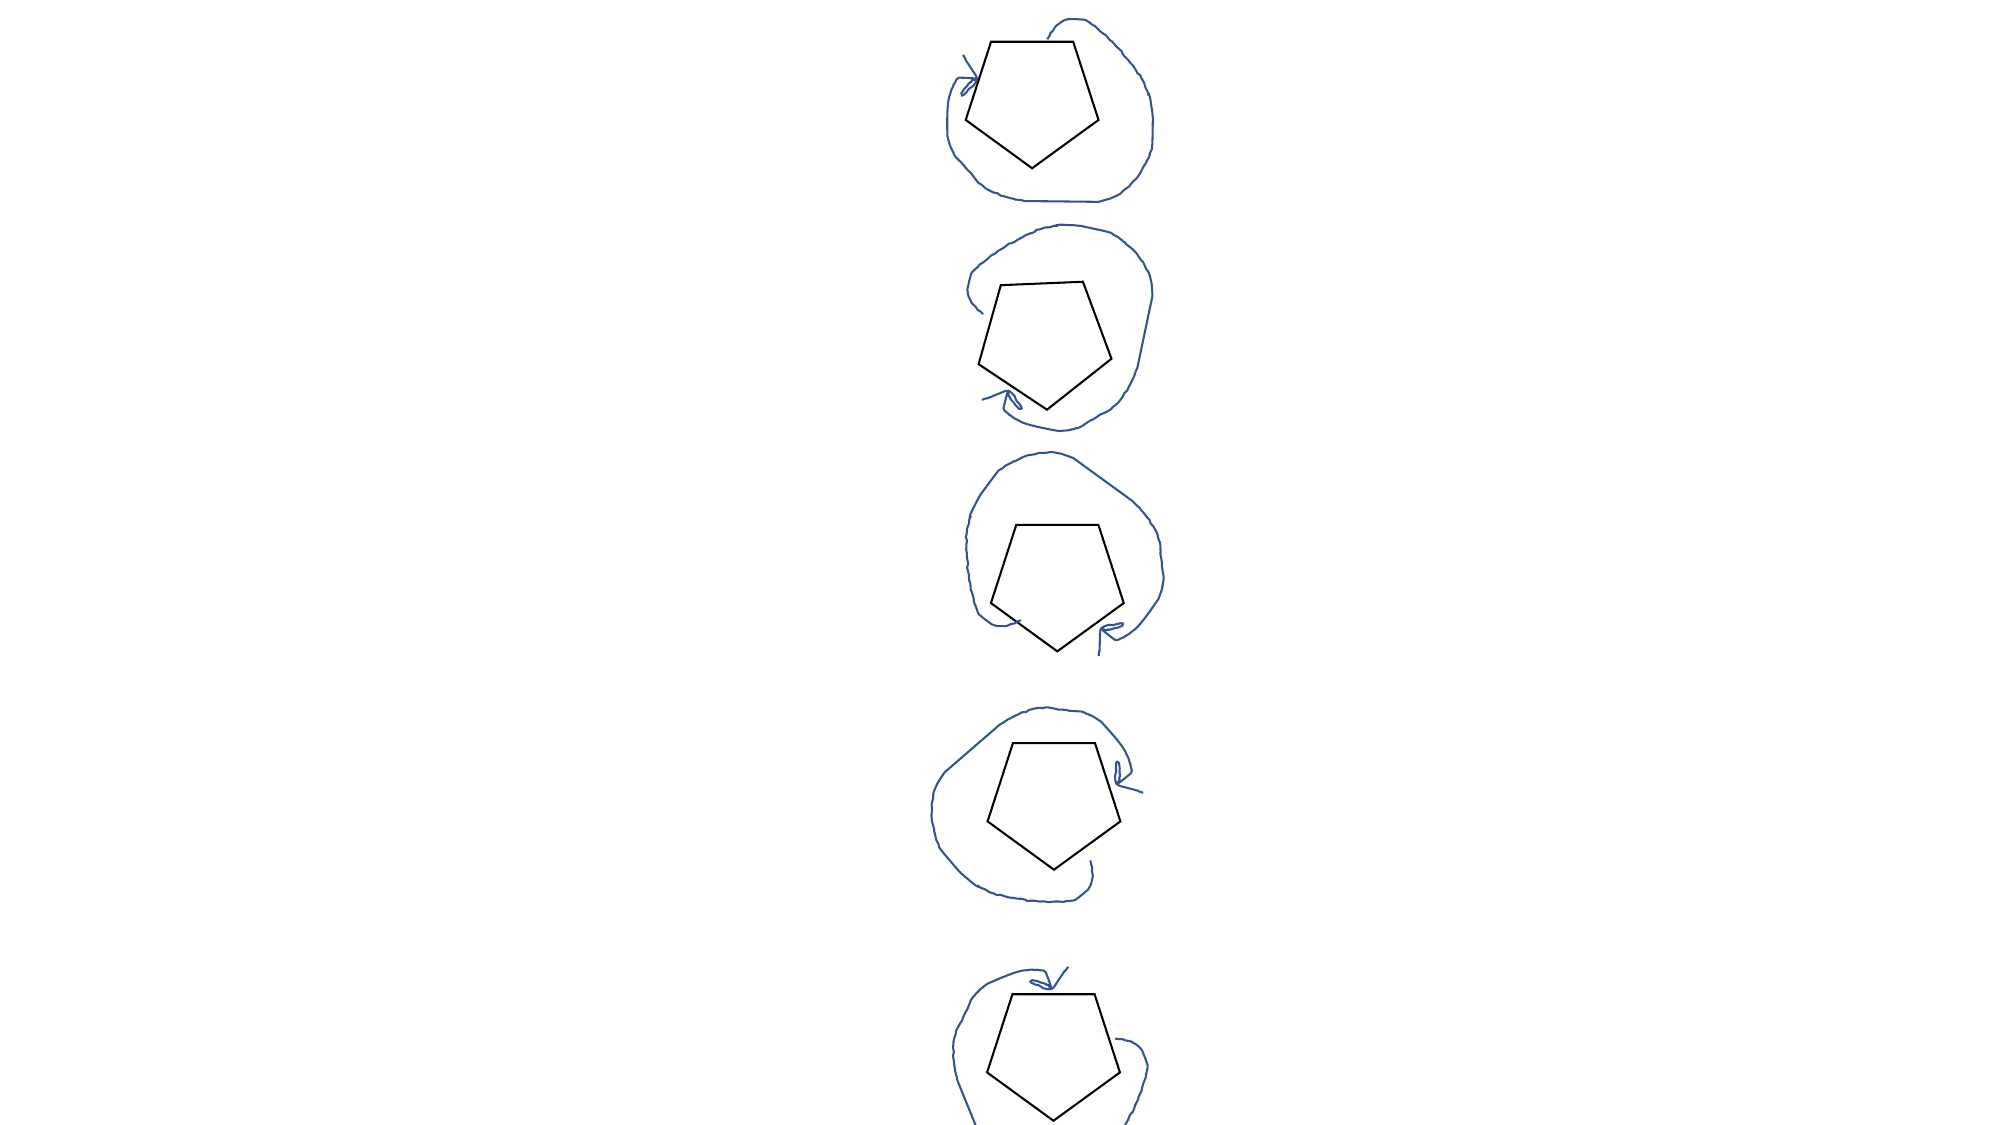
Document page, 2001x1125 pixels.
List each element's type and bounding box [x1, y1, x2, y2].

text_box [966, 223, 1154, 433]
text_box [964, 451, 1165, 657]
text_box [951, 966, 1149, 1125]
text_box [1086, 993, 1105, 1021]
text_box [977, 348, 982, 368]
text_box [1017, 622, 1070, 653]
text_box [946, 17, 1154, 203]
text_box [987, 40, 1038, 50]
text_box [930, 706, 1144, 904]
